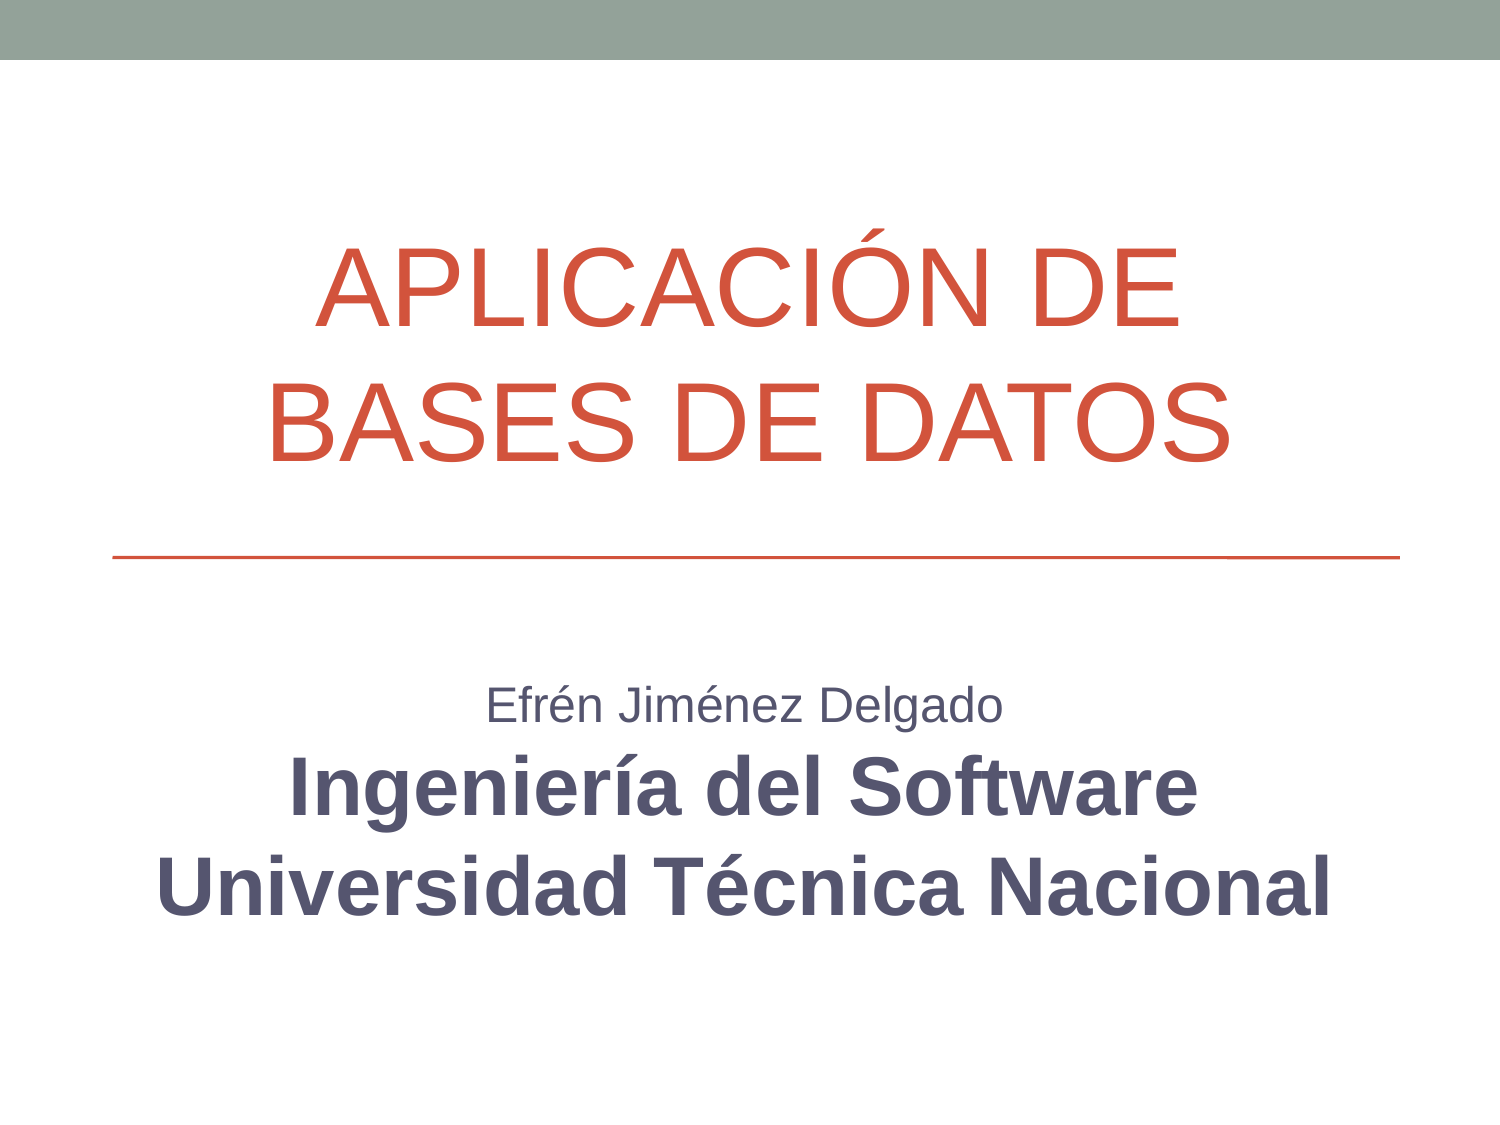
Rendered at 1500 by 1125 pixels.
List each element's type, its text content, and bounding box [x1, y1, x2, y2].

title APLICACIÓN DE BASES DE DATOS [218, 191, 1281, 492]
subtitle Efrén Jiménez Delgado Ingeniería del Software Universidad Técnica Nacional [100, 664, 1389, 1012]
